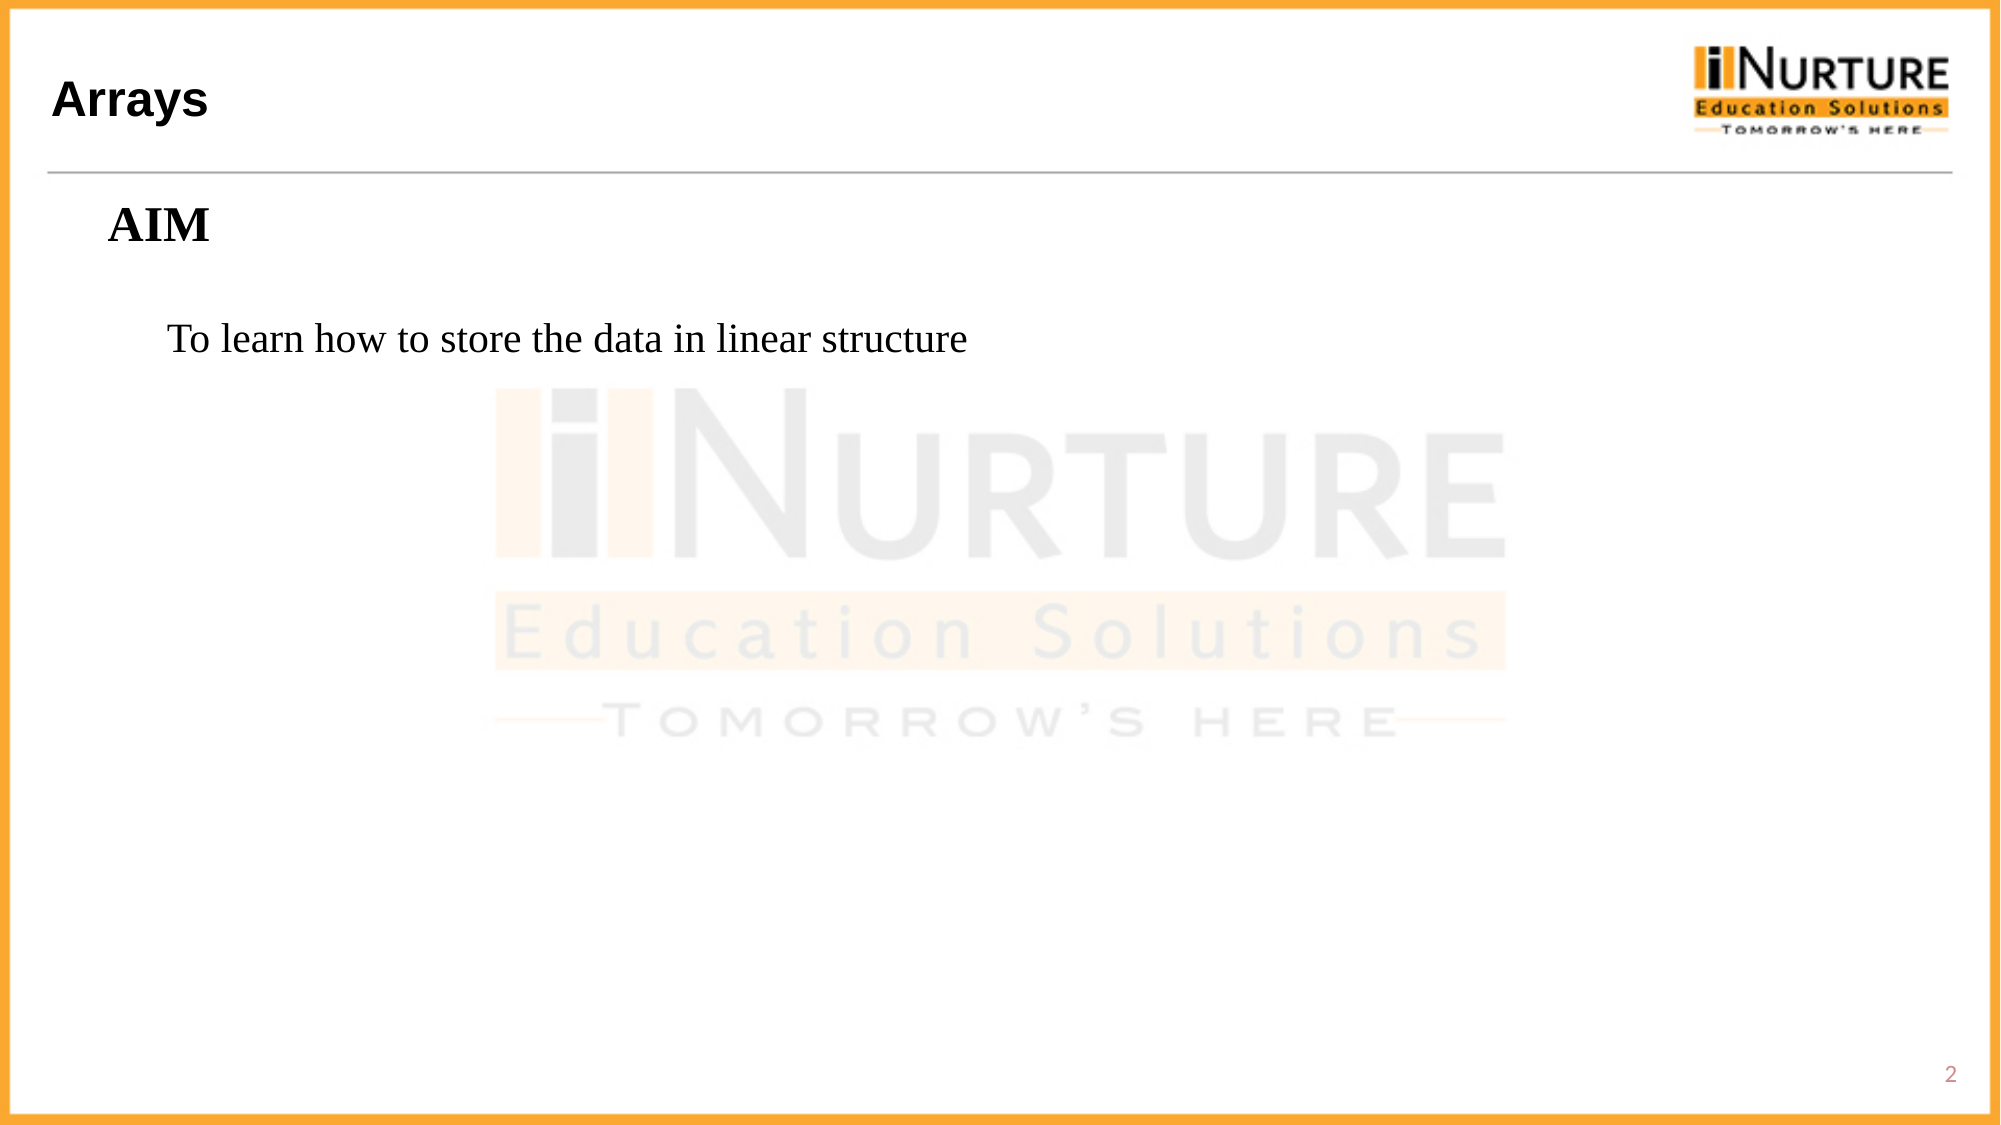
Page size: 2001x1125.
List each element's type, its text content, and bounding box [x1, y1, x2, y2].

slide_number 2 [1901, 1042, 1973, 1103]
text_box Arrays [33, 59, 1716, 134]
picture [0, 0, 2001, 1125]
text_box AIM To learn how to store the data in linear structure [33, 183, 1902, 469]
